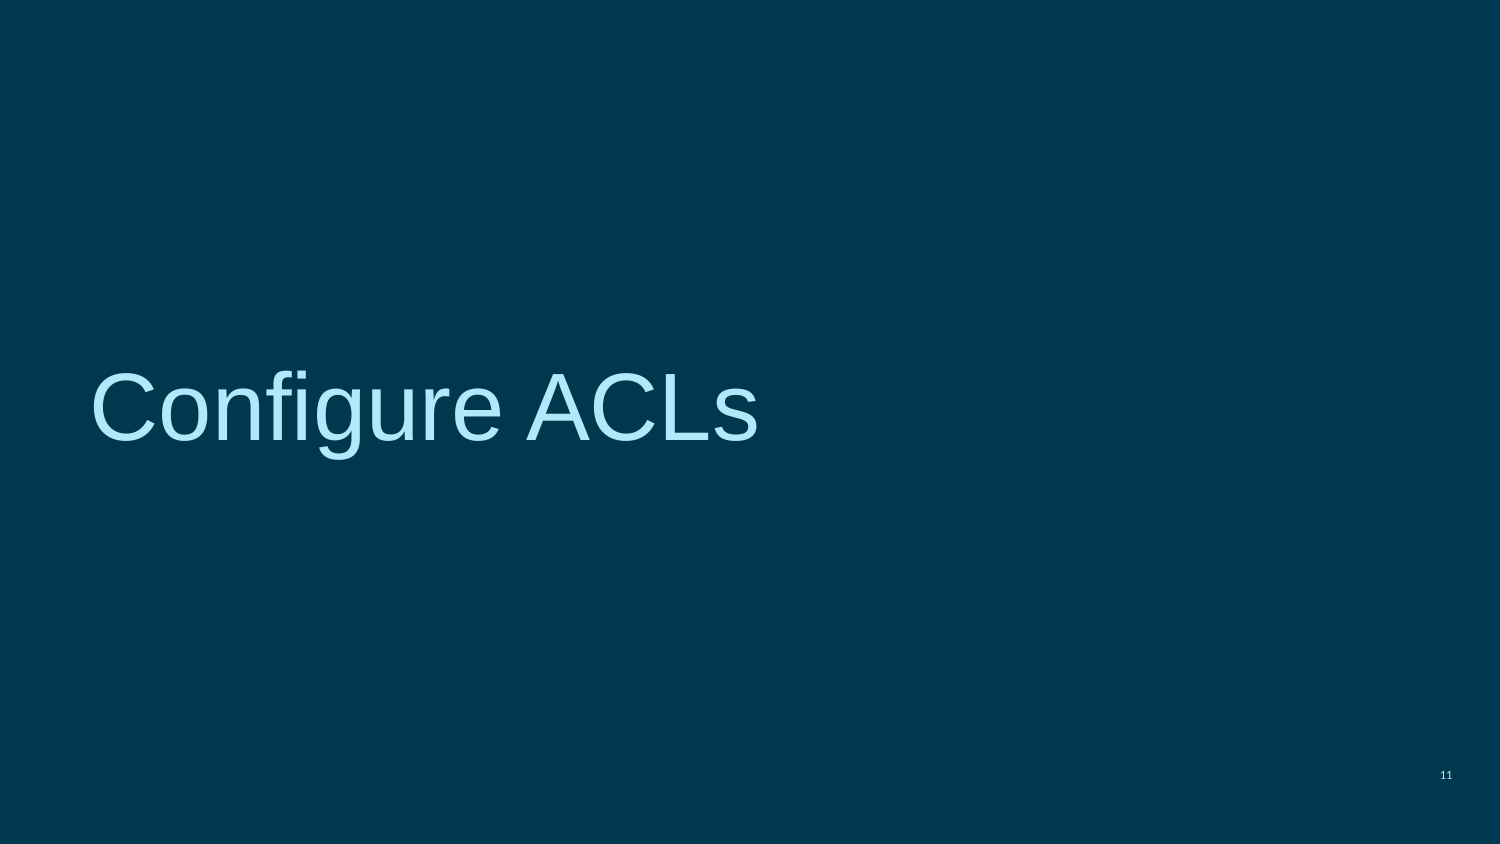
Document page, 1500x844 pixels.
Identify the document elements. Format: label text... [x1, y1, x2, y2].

slide_number 11 [1425, 759, 1500, 797]
list Configure ACLs [75, 337, 1425, 488]
